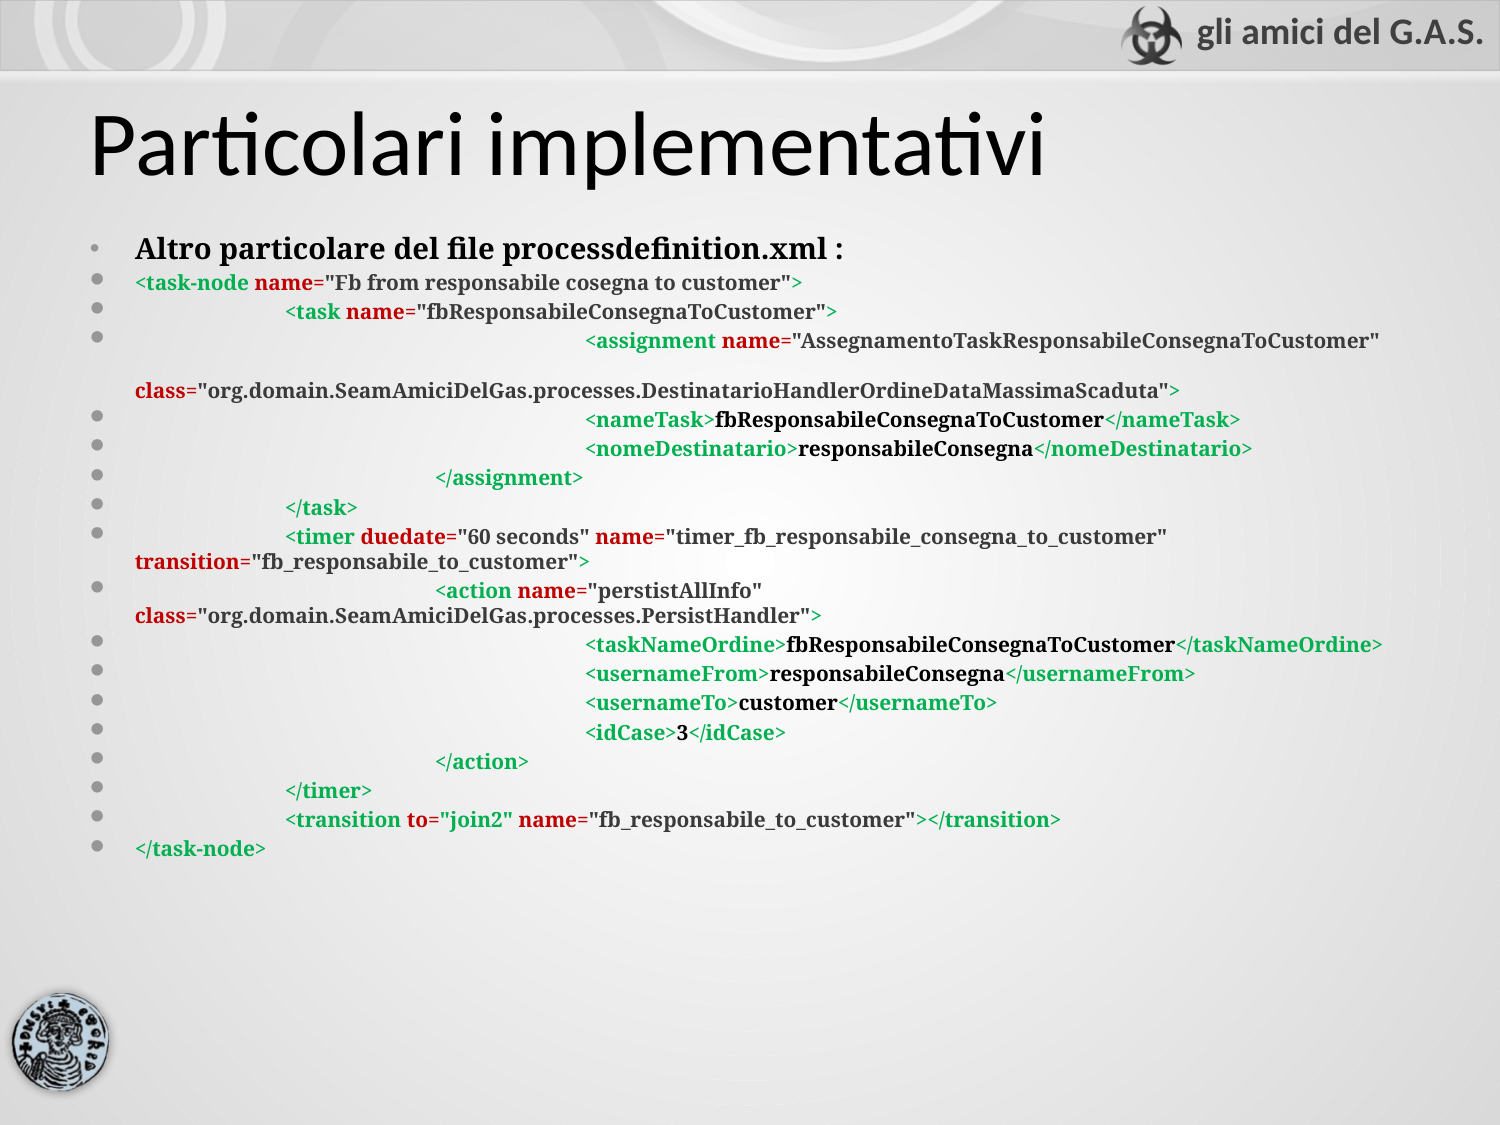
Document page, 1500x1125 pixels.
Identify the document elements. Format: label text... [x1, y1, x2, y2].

list Altro particolare del file processdefinition.xml : <task-node name="Fb from responsabile cosegna to customer"> <task name="fbResponsabileConsegnaToCustomer"> <assignment name="AssegnamentoTaskResponsabileConsegnaToCustomer" class="org.domain.SeamAmiciDelGas.processes.DestinatarioHandlerOrdineDataMassimaScaduta"> <nameTask>fbResponsabileConsegnaToCustomer</nameTask> <nomeDestinatario>responsabileConsegna</nomeDestinatario> </assignment> </task> <timer duedate="60 seconds" name="timer_fb_responsabile_consegna_to_customer" transition="fb_responsabile_to_customer"> <action name="perstistAllInfo" class="org.domain.SeamAmiciDelGas.processes.PersistHandler"> <taskNameOrdine>fbResponsabileConsegnaToCustomer</taskNameOrdine> <usernameFrom>responsabileConsegna</usernameFrom> <usernameTo>customer</usernameTo> <idCase>3</idCase> </action> </timer> <transition to="join2" name="fb_responsabile_to_customer"></transition> </task-node> [75, 233, 1425, 1090]
title Particolari implementativi [75, 45, 1425, 233]
picture [11, 993, 110, 1092]
